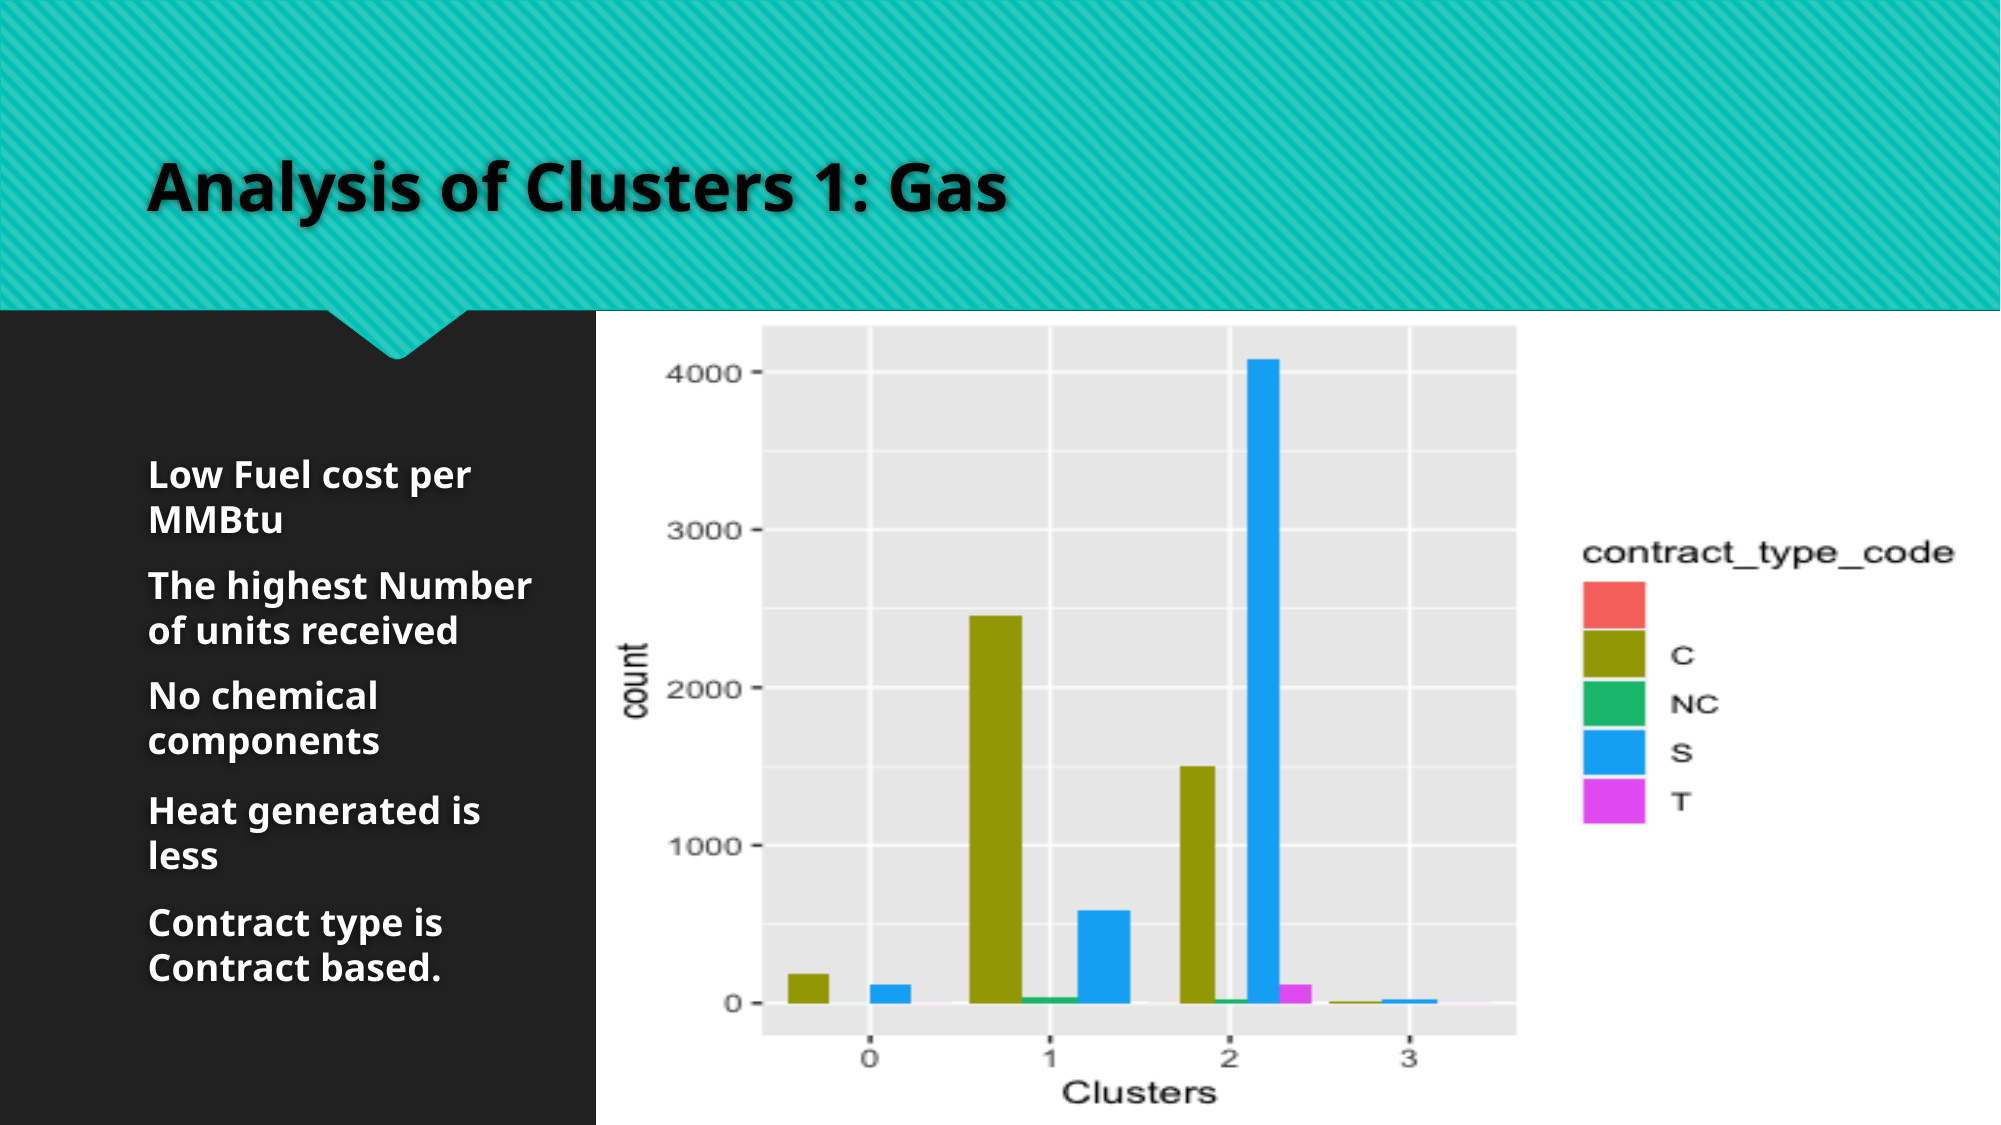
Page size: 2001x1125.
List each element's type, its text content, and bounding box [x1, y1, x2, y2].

text_box Heat generated is less [132, 788, 589, 875]
title Analysis of Clusters 1: Gas [132, 73, 1868, 233]
text_box Contract type is Contract based. [132, 901, 589, 988]
text_box The highest Number of units received [132, 564, 589, 651]
text_box No chemical components [132, 673, 589, 760]
text_box Low Fuel cost per MMBtu [132, 456, 589, 535]
picture [596, 311, 2000, 1125]
